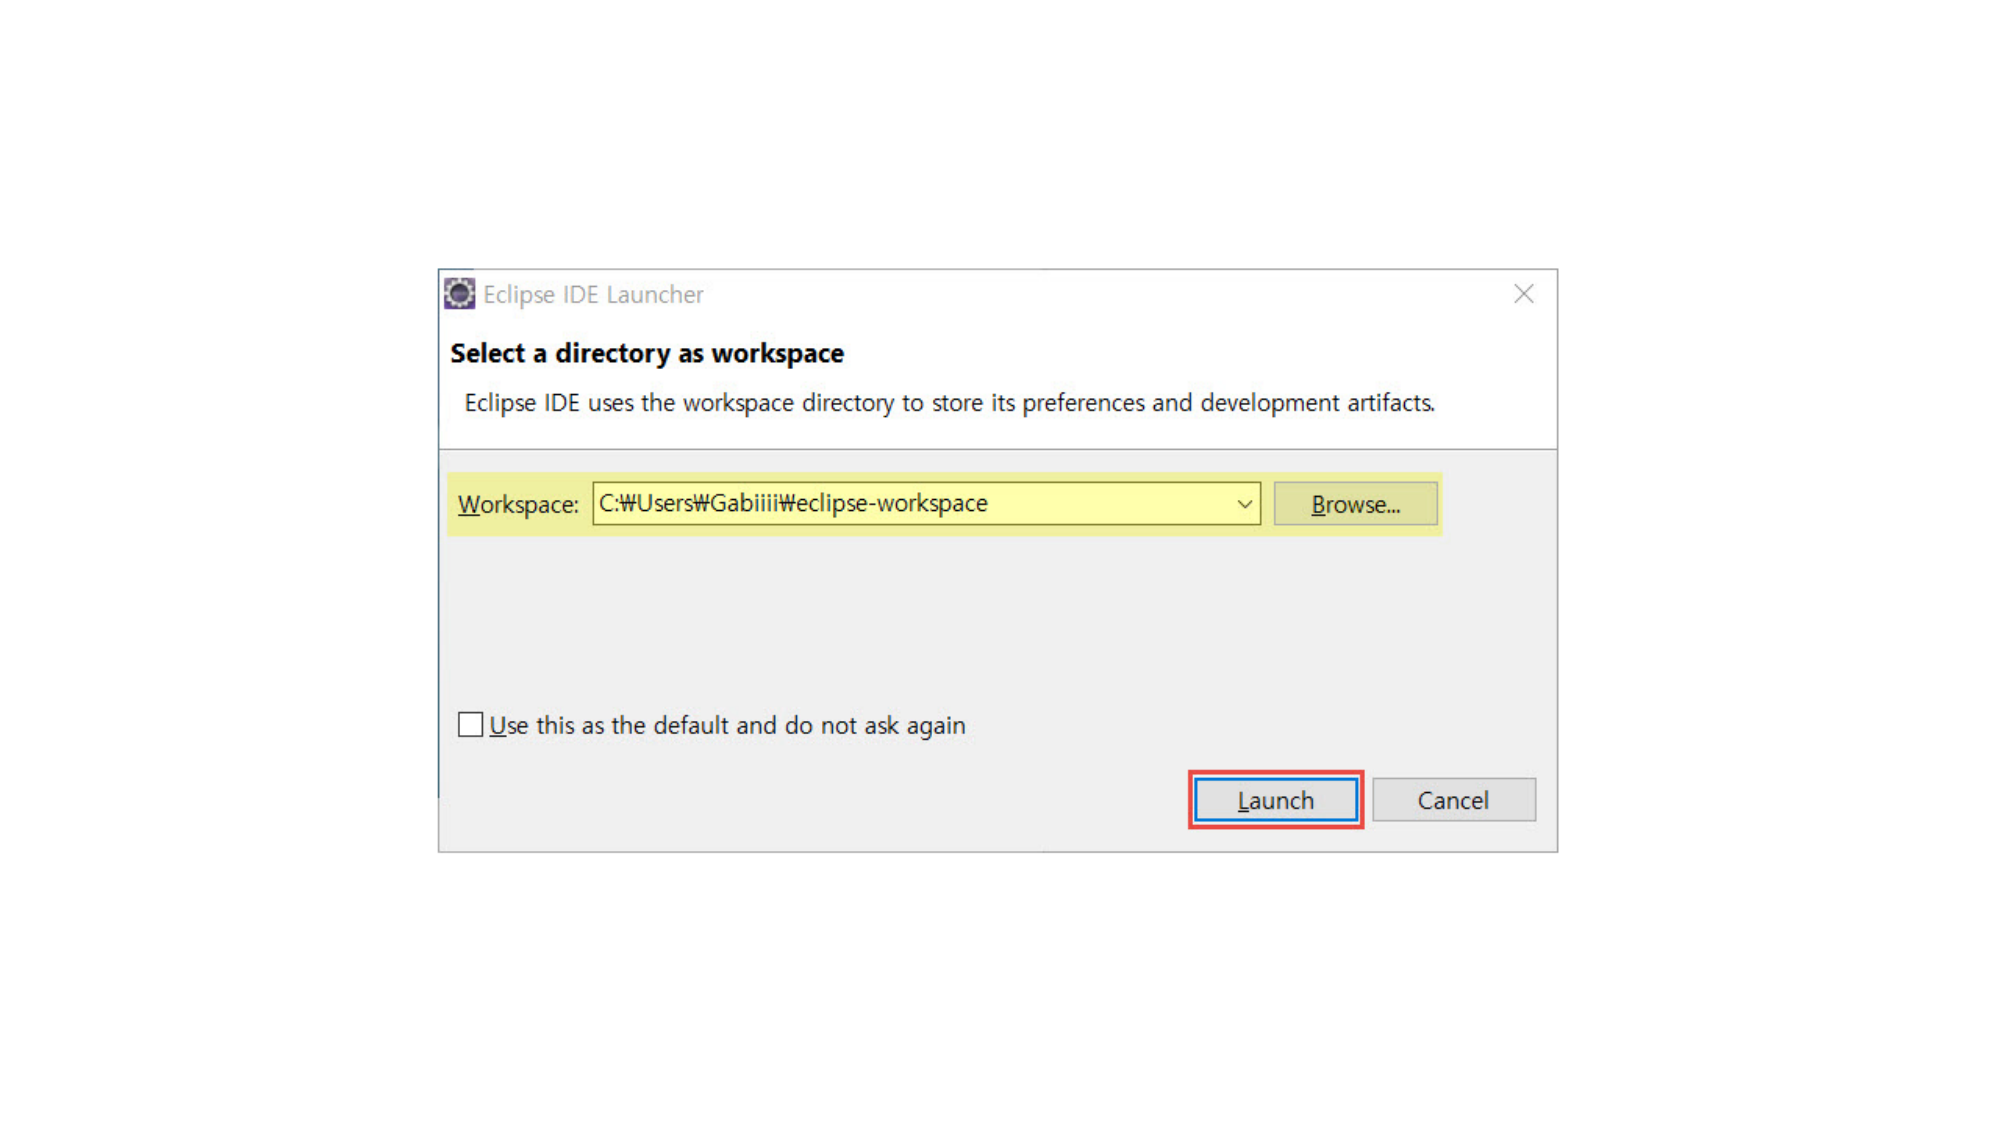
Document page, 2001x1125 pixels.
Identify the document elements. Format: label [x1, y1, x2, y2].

picture [435, 264, 1565, 861]
